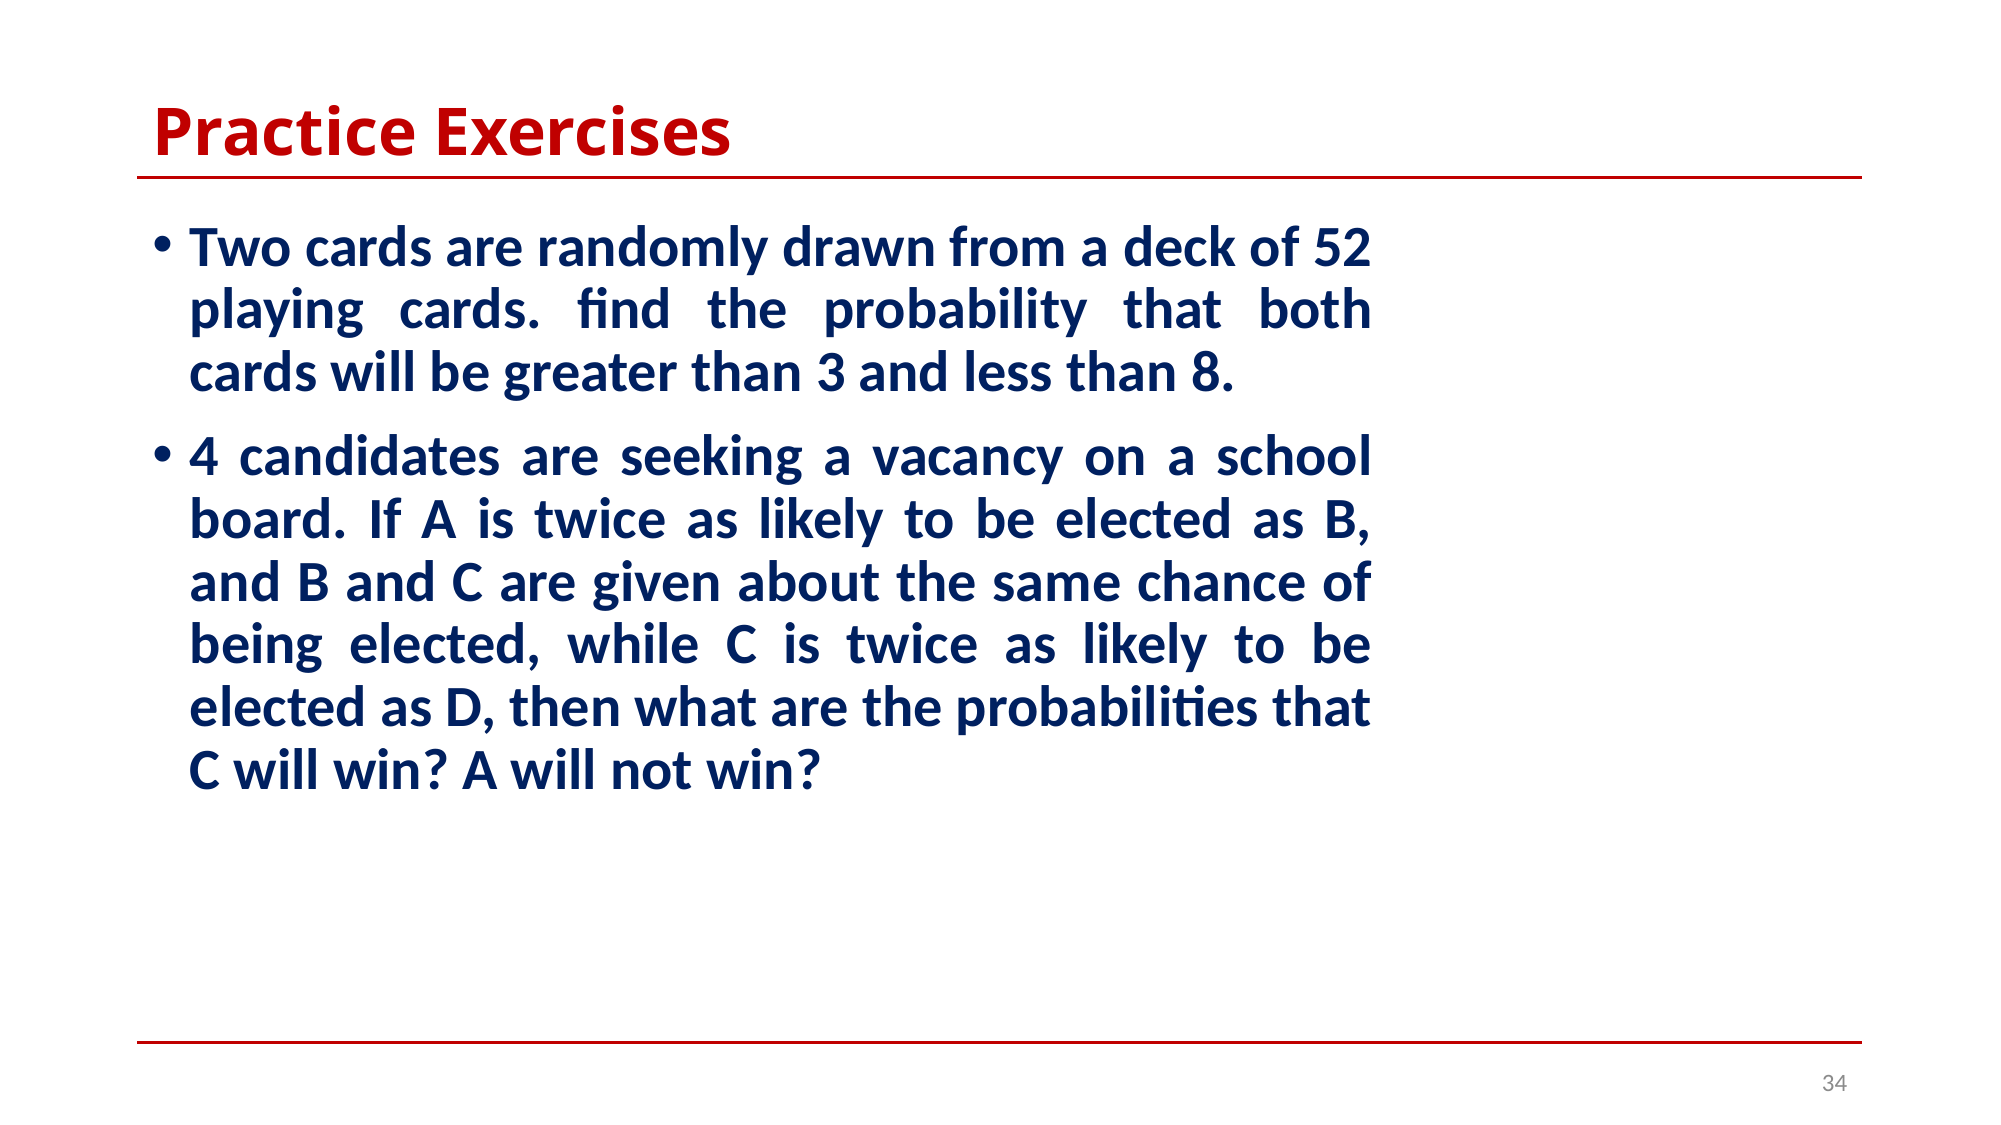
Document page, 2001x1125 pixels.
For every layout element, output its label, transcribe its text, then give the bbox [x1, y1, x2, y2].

slide_number 34 [1412, 1051, 1863, 1111]
list Two cards are randomly drawn from a deck of 52 playing cards. find the probability that both cards will be greater than 3 and less than 8. 4 candidates are seeking a vacancy on a school board. If A is twice as likely to be elected as B, and B and C are given about the same chance of being elected, while C is twice as likely to be elected as D, then what are the probabilities that C will win? A will not win? [137, 208, 1388, 1014]
title Practice Exercises [137, 90, 1863, 178]
